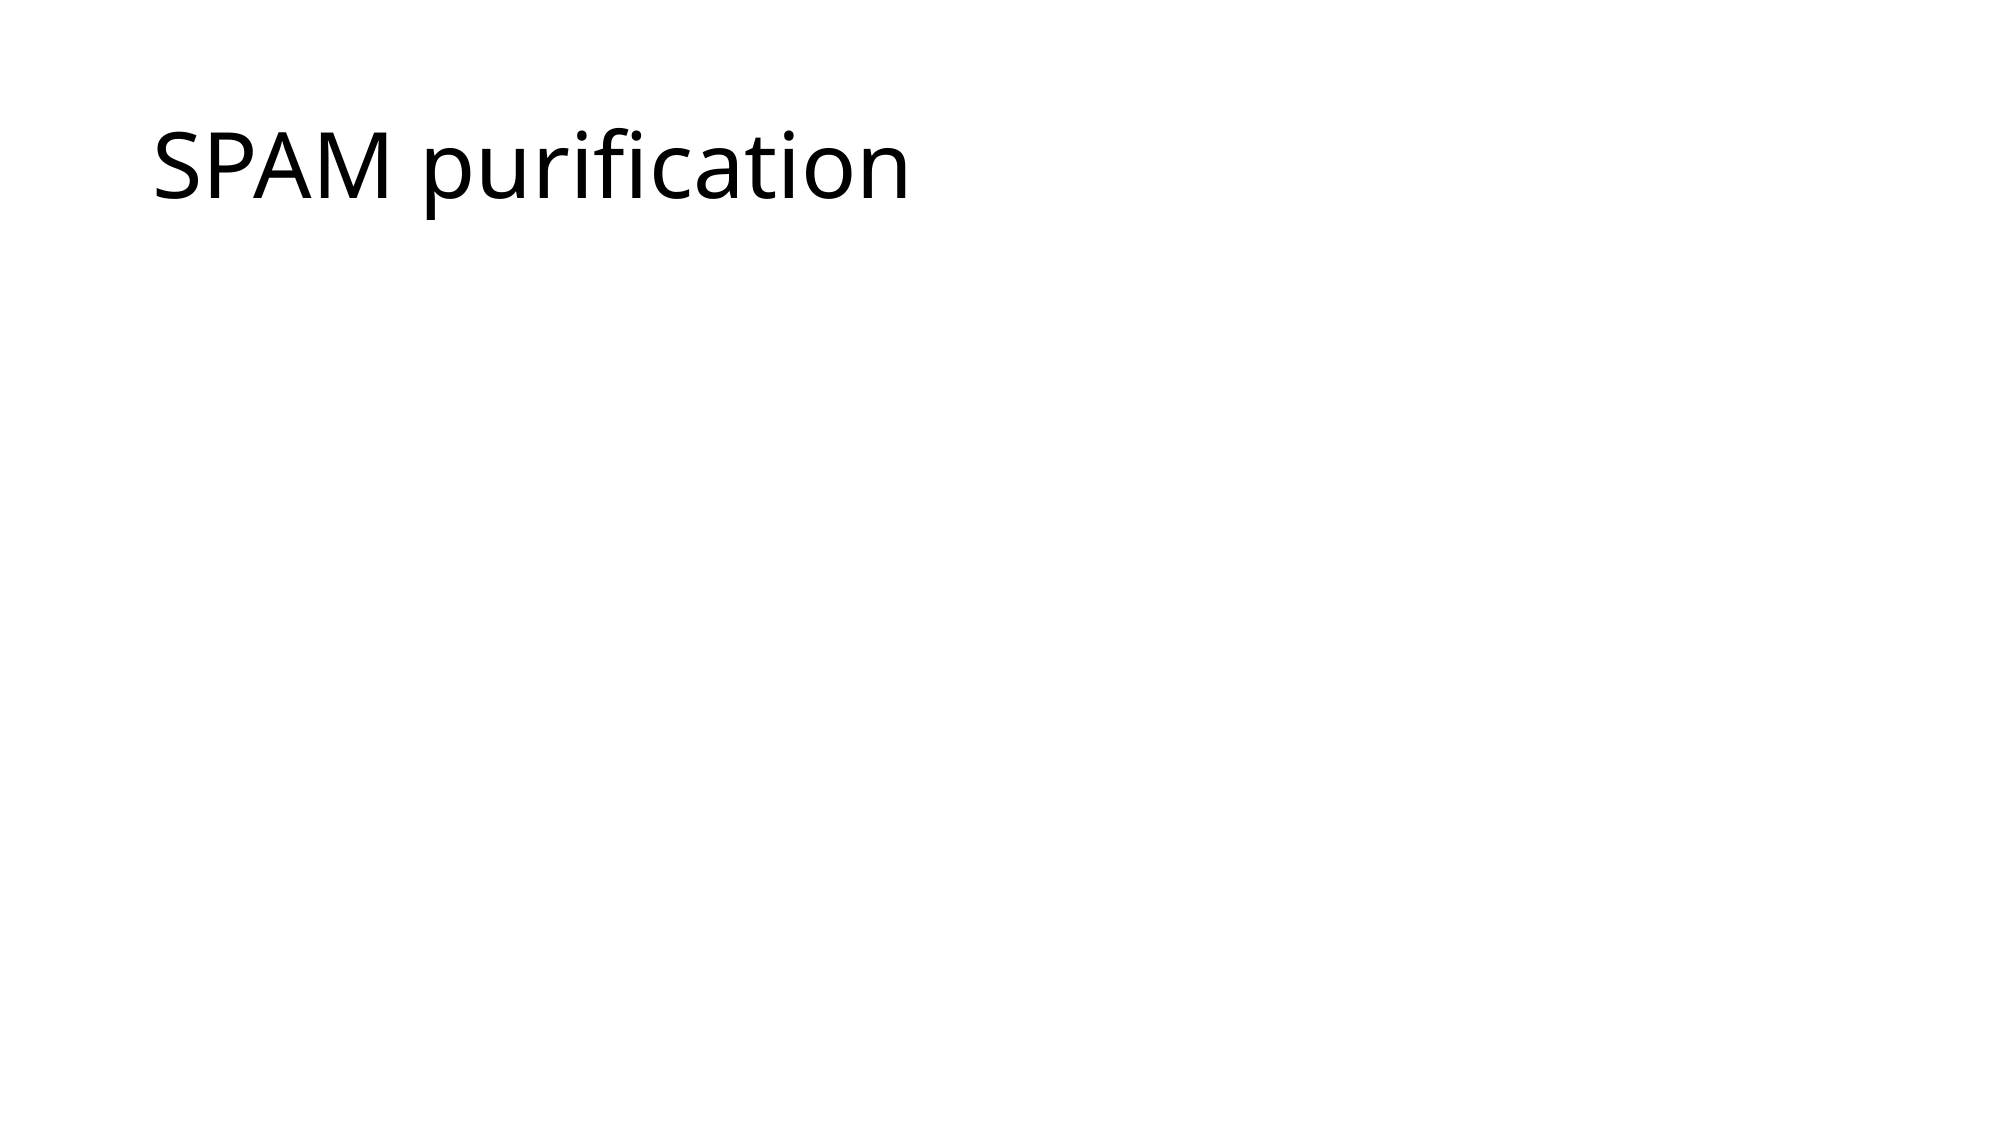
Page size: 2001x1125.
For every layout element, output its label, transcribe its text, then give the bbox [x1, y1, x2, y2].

title SPAM purification [137, 59, 1863, 278]
